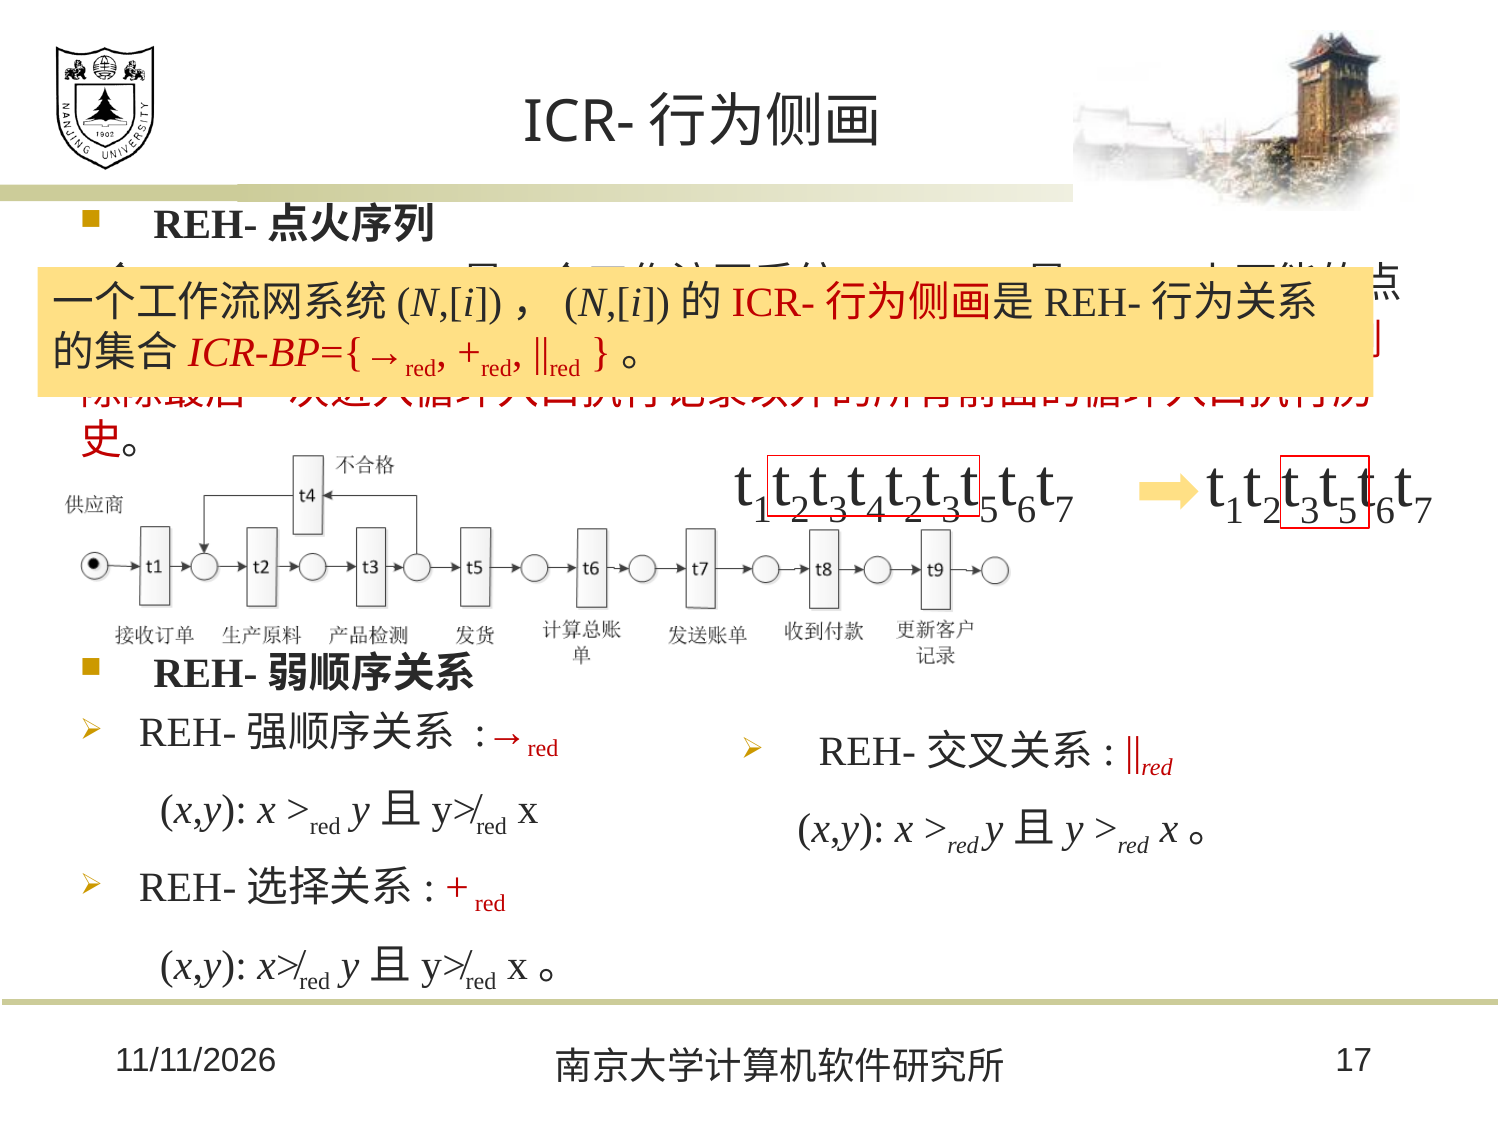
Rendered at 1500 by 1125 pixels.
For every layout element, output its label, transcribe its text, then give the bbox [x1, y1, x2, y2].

text_box 南京大学计算机软件研究所 [431, 1034, 1128, 1095]
title ICR-行为侧画 [171, 66, 1235, 161]
picture [2, 999, 1498, 1005]
text_box REH-交叉关系: ||red (x,y): x >red y且y >red x。 [702, 715, 1306, 928]
text_box [1139, 473, 1191, 510]
picture [50, 42, 160, 173]
text_box t1t2t3t5t6t7 [1191, 432, 1500, 539]
text_box 一个工作流网系统(N,[i])，(N,[i])的ICR-行为侧画是REH-行为关系的集合ICR-BP={→red, +red, ||red }。 [37, 267, 1374, 397]
picture [1073, 30, 1400, 211]
text_box [1280, 456, 1370, 529]
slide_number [100, 1030, 313, 1106]
picture [64, 450, 1012, 670]
slide_number 17 [1234, 1030, 1388, 1106]
text_box t1t2t3t4t2t3t5t6t7 [719, 431, 1322, 538]
